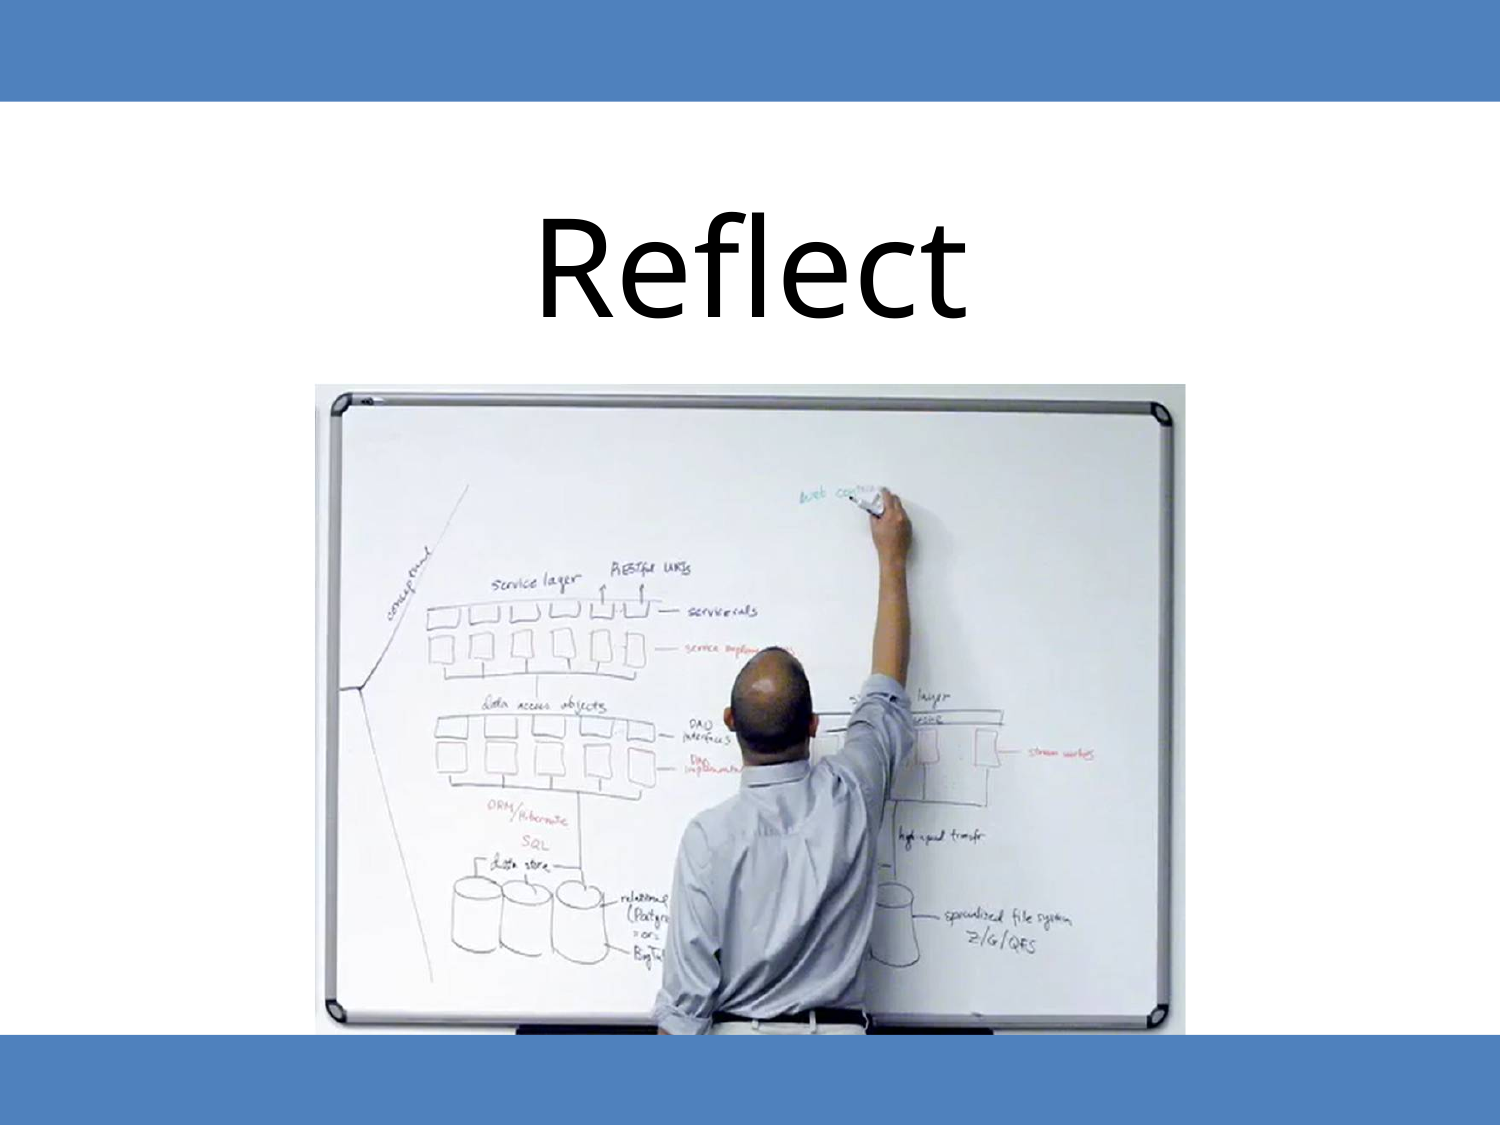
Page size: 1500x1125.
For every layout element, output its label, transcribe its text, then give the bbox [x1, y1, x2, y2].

text_box [0, 0, 1500, 104]
text_box Reflect [0, 172, 1500, 353]
picture [314, 383, 1186, 1041]
text_box [0, 1033, 1500, 1125]
